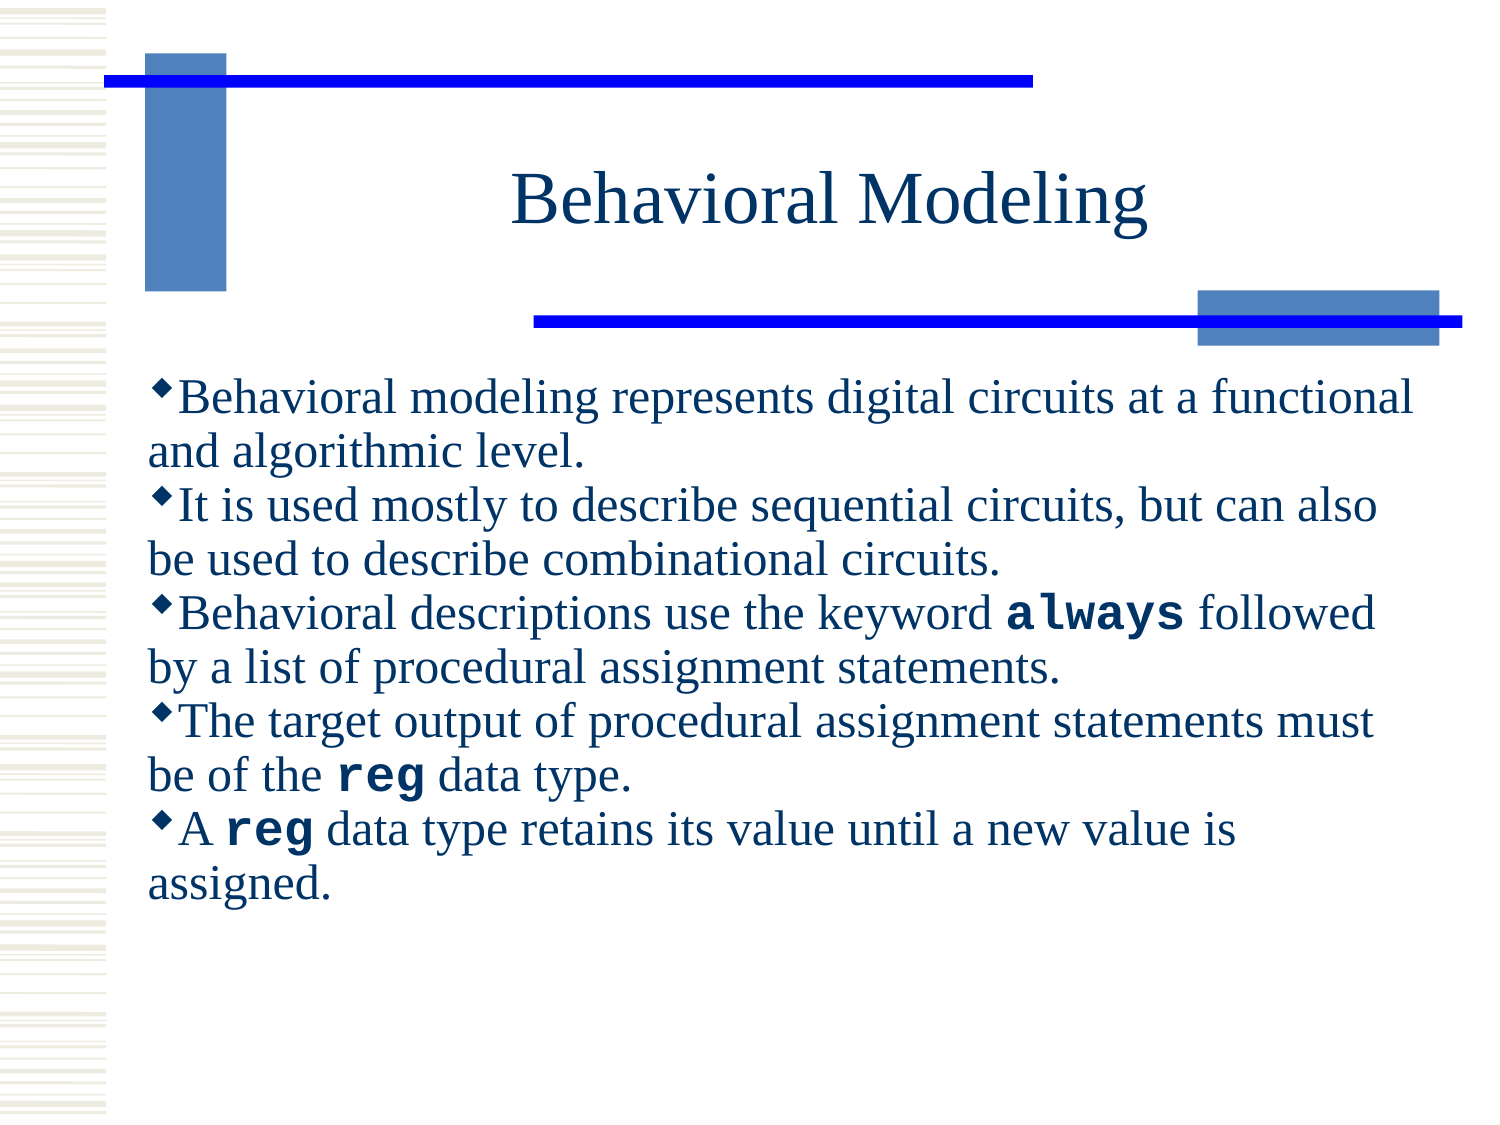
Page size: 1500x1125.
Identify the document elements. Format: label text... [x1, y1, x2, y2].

text_box Behavioral Modeling [225, 99, 1436, 288]
text_box Behavioral modeling represents digital circuits at a functional and algorithmic level. It is used mostly to describe sequential circuits, but can also be used to describe combinational circuits. Behavioral descriptions use the keyword always followed by a list of procedural assignment statements. The target output of procedural assignment statements must be of the reg data type. A reg data type retains its value until a new value is assigned. [132, 363, 1439, 1000]
